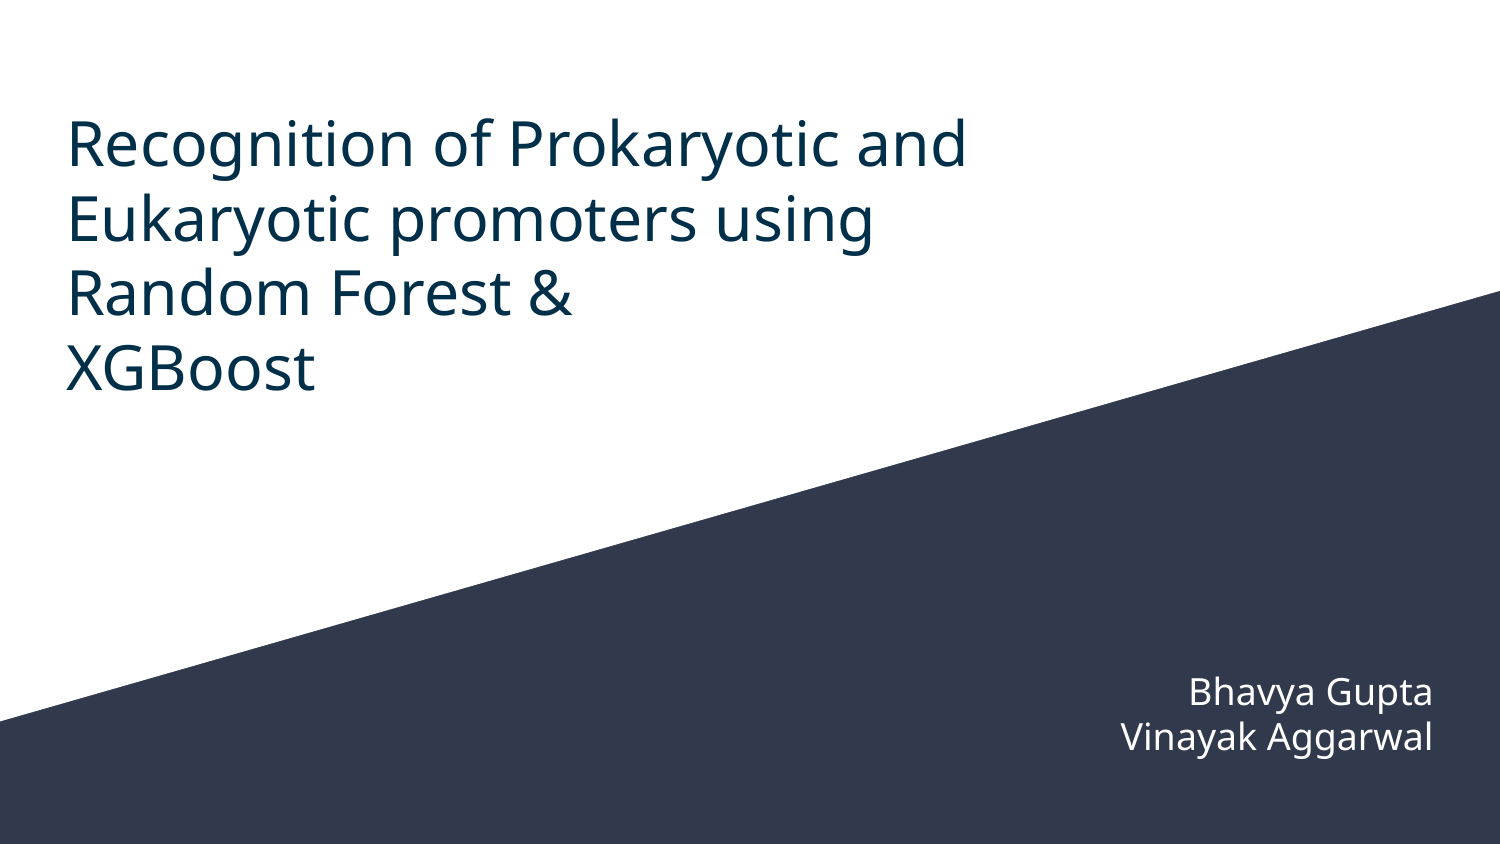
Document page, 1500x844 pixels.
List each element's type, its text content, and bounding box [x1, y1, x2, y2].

title Recognition of Prokaryotic and Eukaryotic promoters using Random Forest & XGBoost [51, 88, 1449, 419]
subtitle Bhavya Gupta Vinayak Aggarwal [779, 653, 1449, 775]
